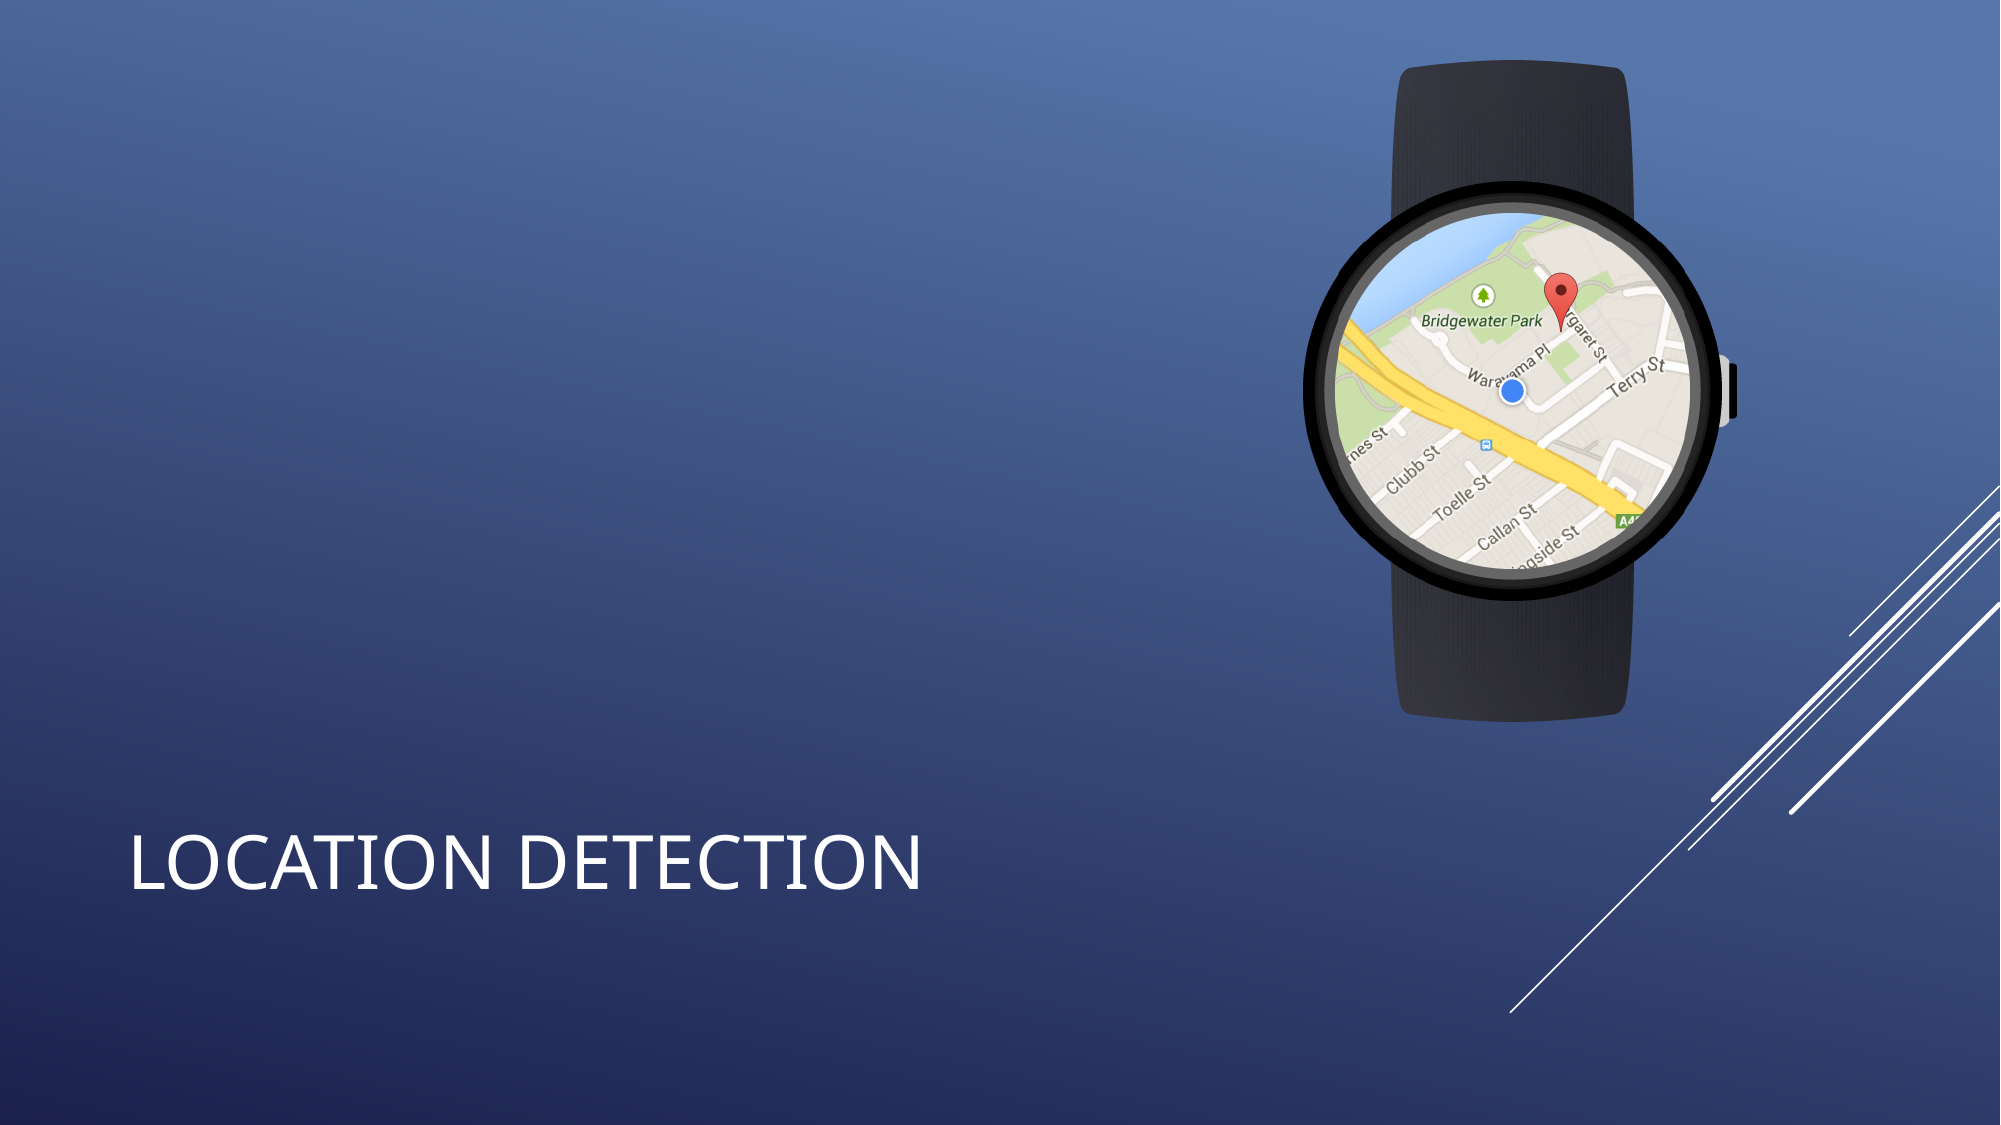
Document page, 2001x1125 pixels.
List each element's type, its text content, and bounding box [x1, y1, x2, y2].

title LOCATION DETECTION [112, 736, 1513, 984]
picture [1166, 44, 1859, 737]
